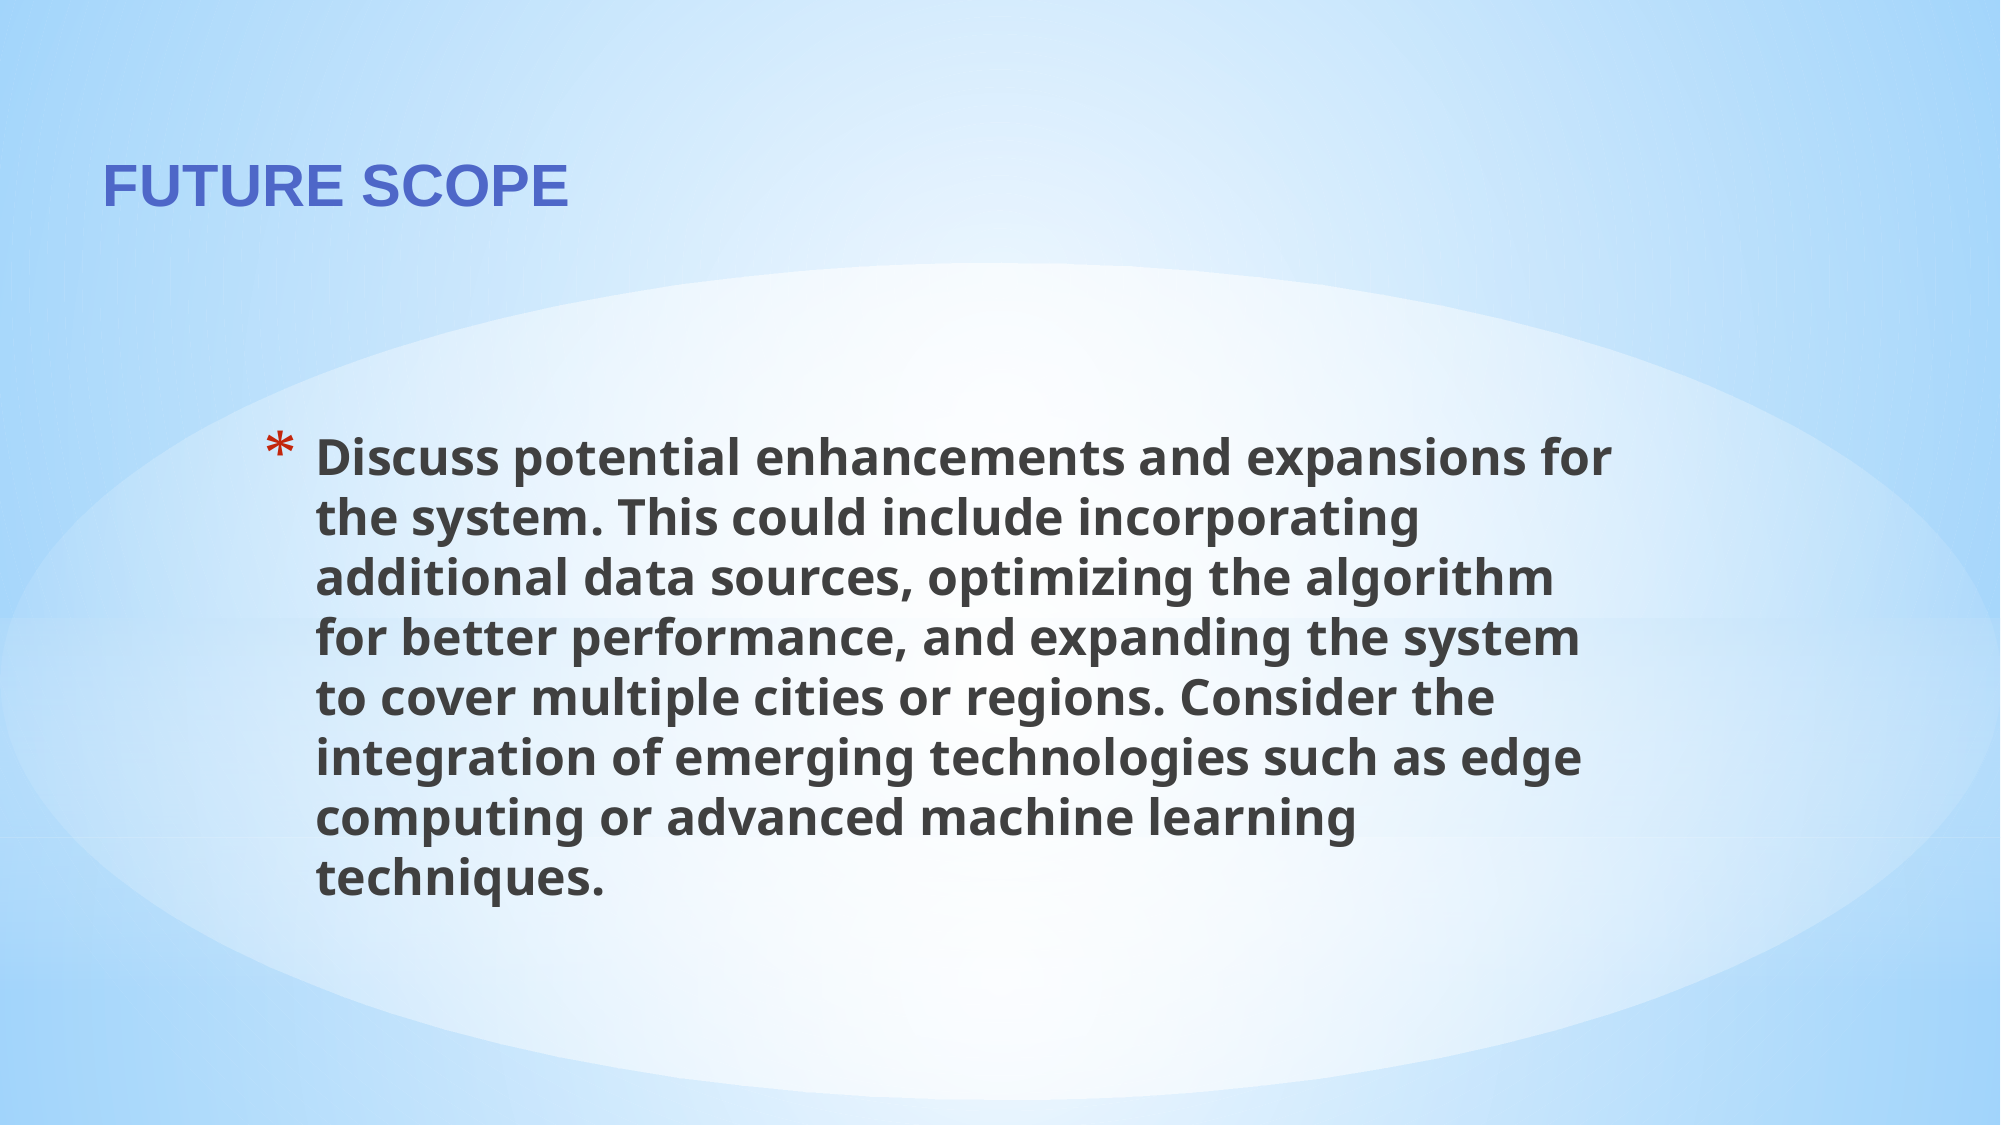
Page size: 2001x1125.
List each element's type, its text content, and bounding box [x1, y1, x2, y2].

text_box Future scope [87, 138, 1898, 226]
list Discuss potential enhancements and expansions for the system. This could include incorporating additional data sources, optimizing the algorithm for better performance, and expanding the system to cover multiple cities or regions. Consider the integration of emerging technologies such as edge computing or advanced machine learning techniques. [249, 341, 1650, 903]
